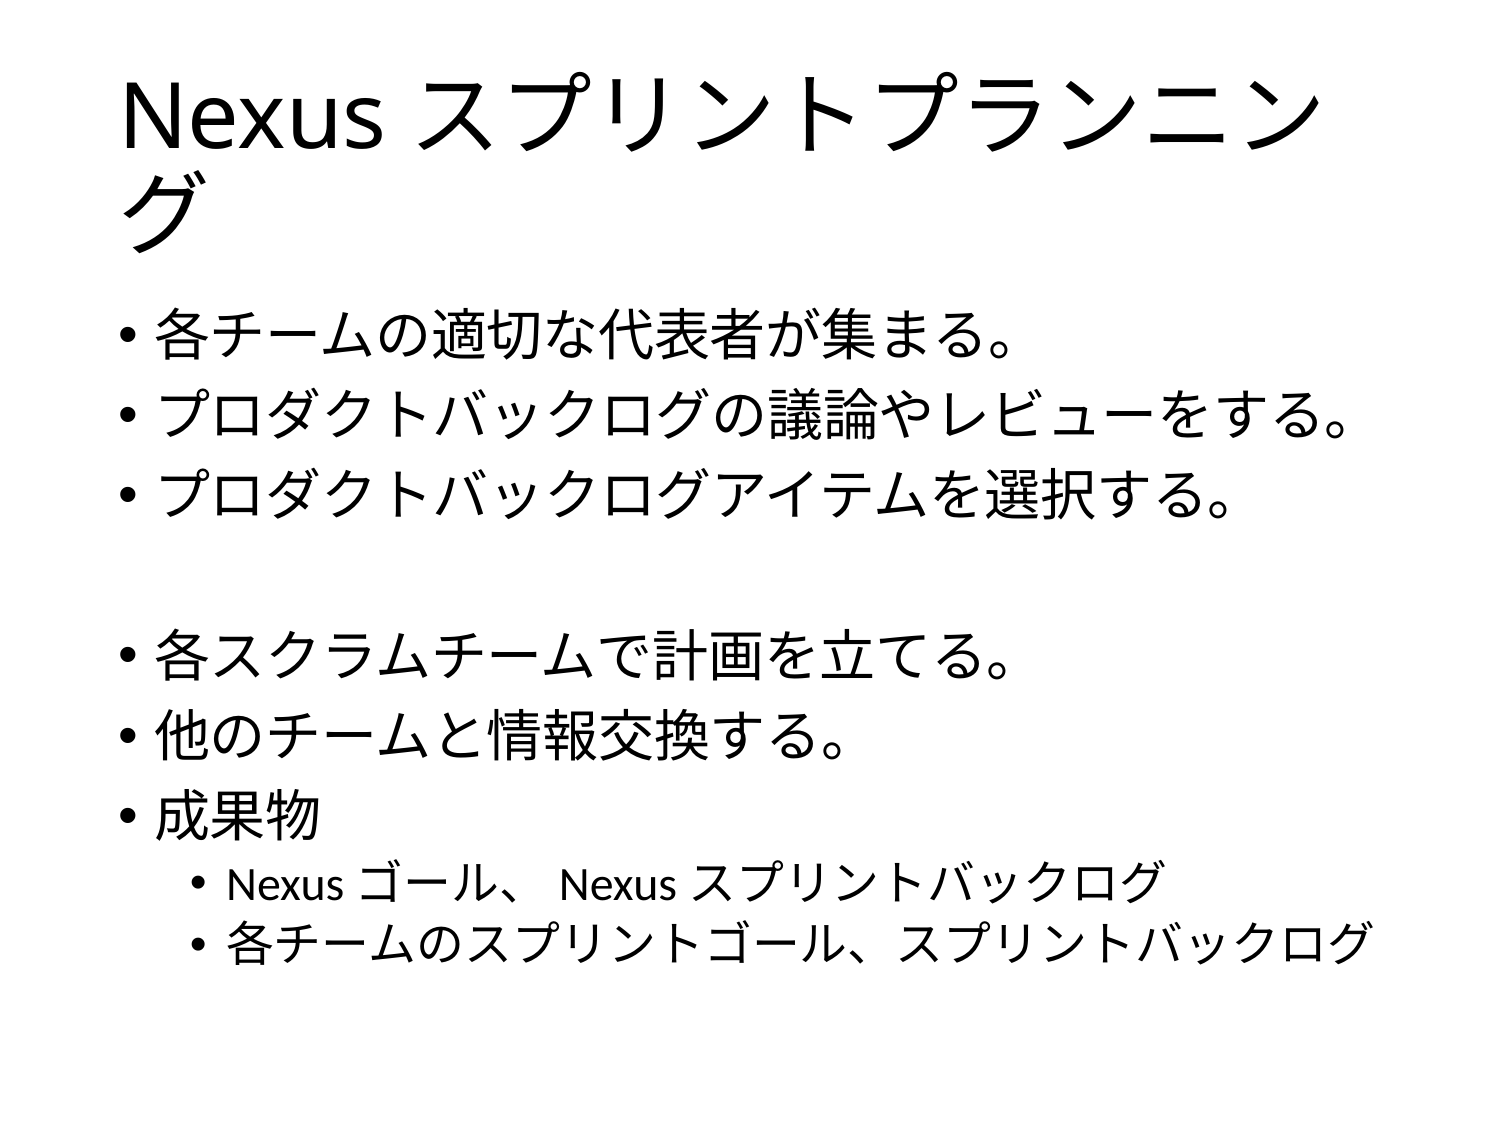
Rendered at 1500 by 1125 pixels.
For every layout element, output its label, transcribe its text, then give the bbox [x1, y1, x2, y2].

list 各チームの適切な代表者が集まる。 プロダクトバックログの議論やレビューをする。 プロダクトバックログアイテムを選択する。 各スクラムチームで計画を立てる。 他のチームと情報交換する。 成果物 Nexusゴール、Nexusスプリントバックログ 各チームのスプリントゴール、スプリントバックログ [103, 299, 1397, 1014]
title Nexusスプリントプランニング [103, 59, 1397, 278]
